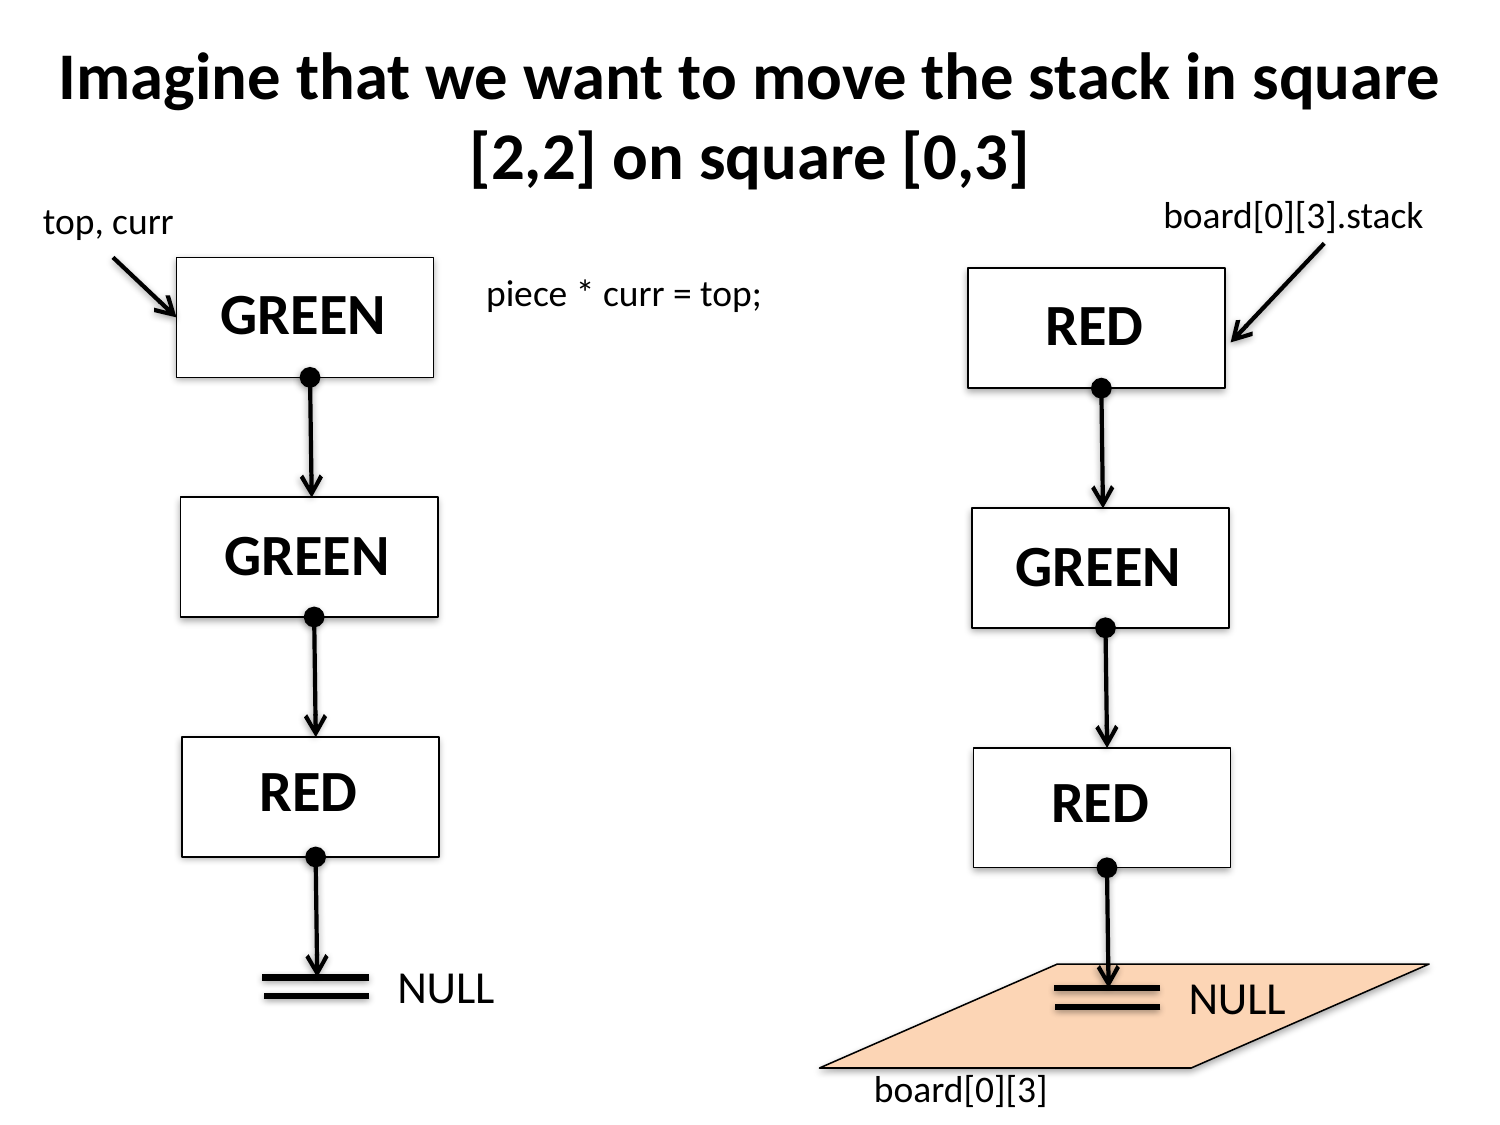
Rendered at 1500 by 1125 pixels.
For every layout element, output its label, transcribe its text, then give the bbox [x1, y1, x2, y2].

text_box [112, 257, 177, 318]
text_box board[0][3].stack [1148, 183, 1500, 244]
text_box piece * curr = top; [471, 261, 1222, 382]
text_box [1230, 243, 1325, 343]
text_box [176, 257, 434, 378]
text_box GREEN [180, 509, 434, 595]
text_box [180, 496, 439, 618]
text_box RED [973, 756, 1227, 842]
text_box RED [182, 745, 436, 831]
text_box Imagine that we want to move the stack in square [2,2] on square [0,3] [0, 35, 1500, 190]
text_box [1113, 267, 1226, 389]
text_box [1366, 963, 1430, 993]
text_box [181, 736, 440, 858]
text_box [967, 382, 1088, 389]
text_box top, curr [28, 189, 263, 250]
text_box [973, 747, 1231, 868]
text_box [971, 507, 1230, 629]
text_box NULL [1108, 961, 1366, 1031]
text_box GREEN [971, 520, 1226, 606]
text_box [818, 963, 1278, 1069]
text_box GREEN [176, 268, 430, 354]
text_box board[0][3] [859, 1058, 1077, 1118]
text_box NULL [317, 950, 575, 1021]
